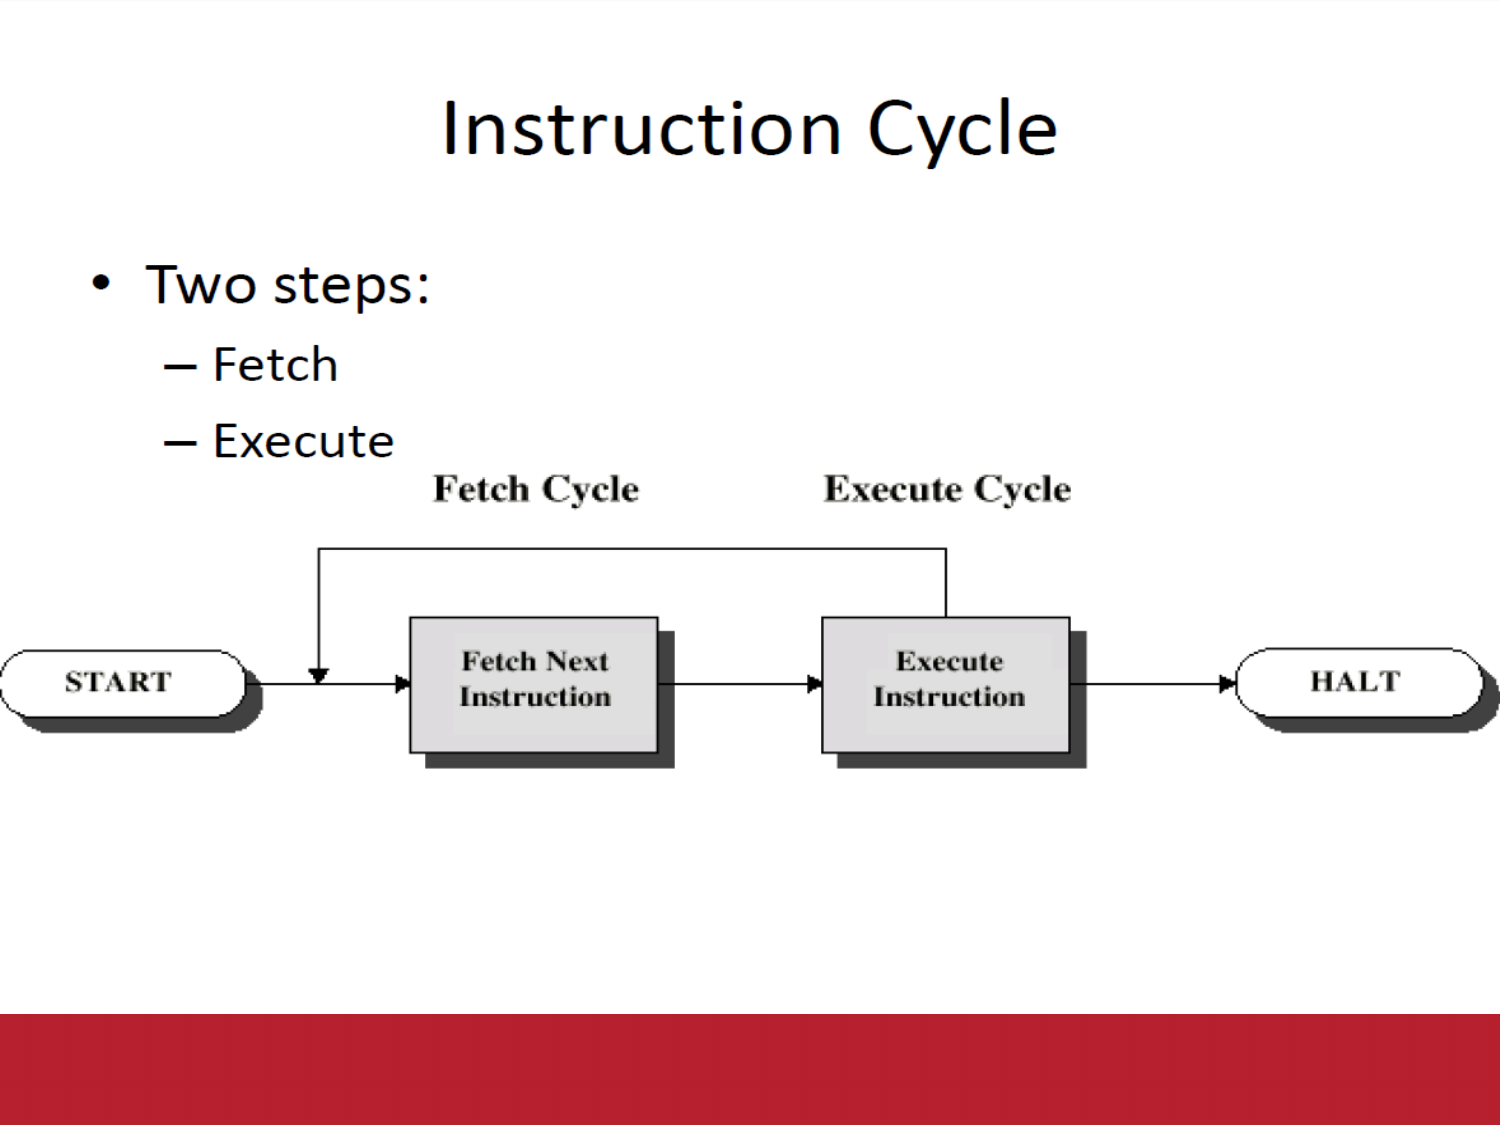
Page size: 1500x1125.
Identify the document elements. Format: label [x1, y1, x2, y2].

list [0, 0, 1500, 1014]
picture [0, 1014, 1500, 1125]
